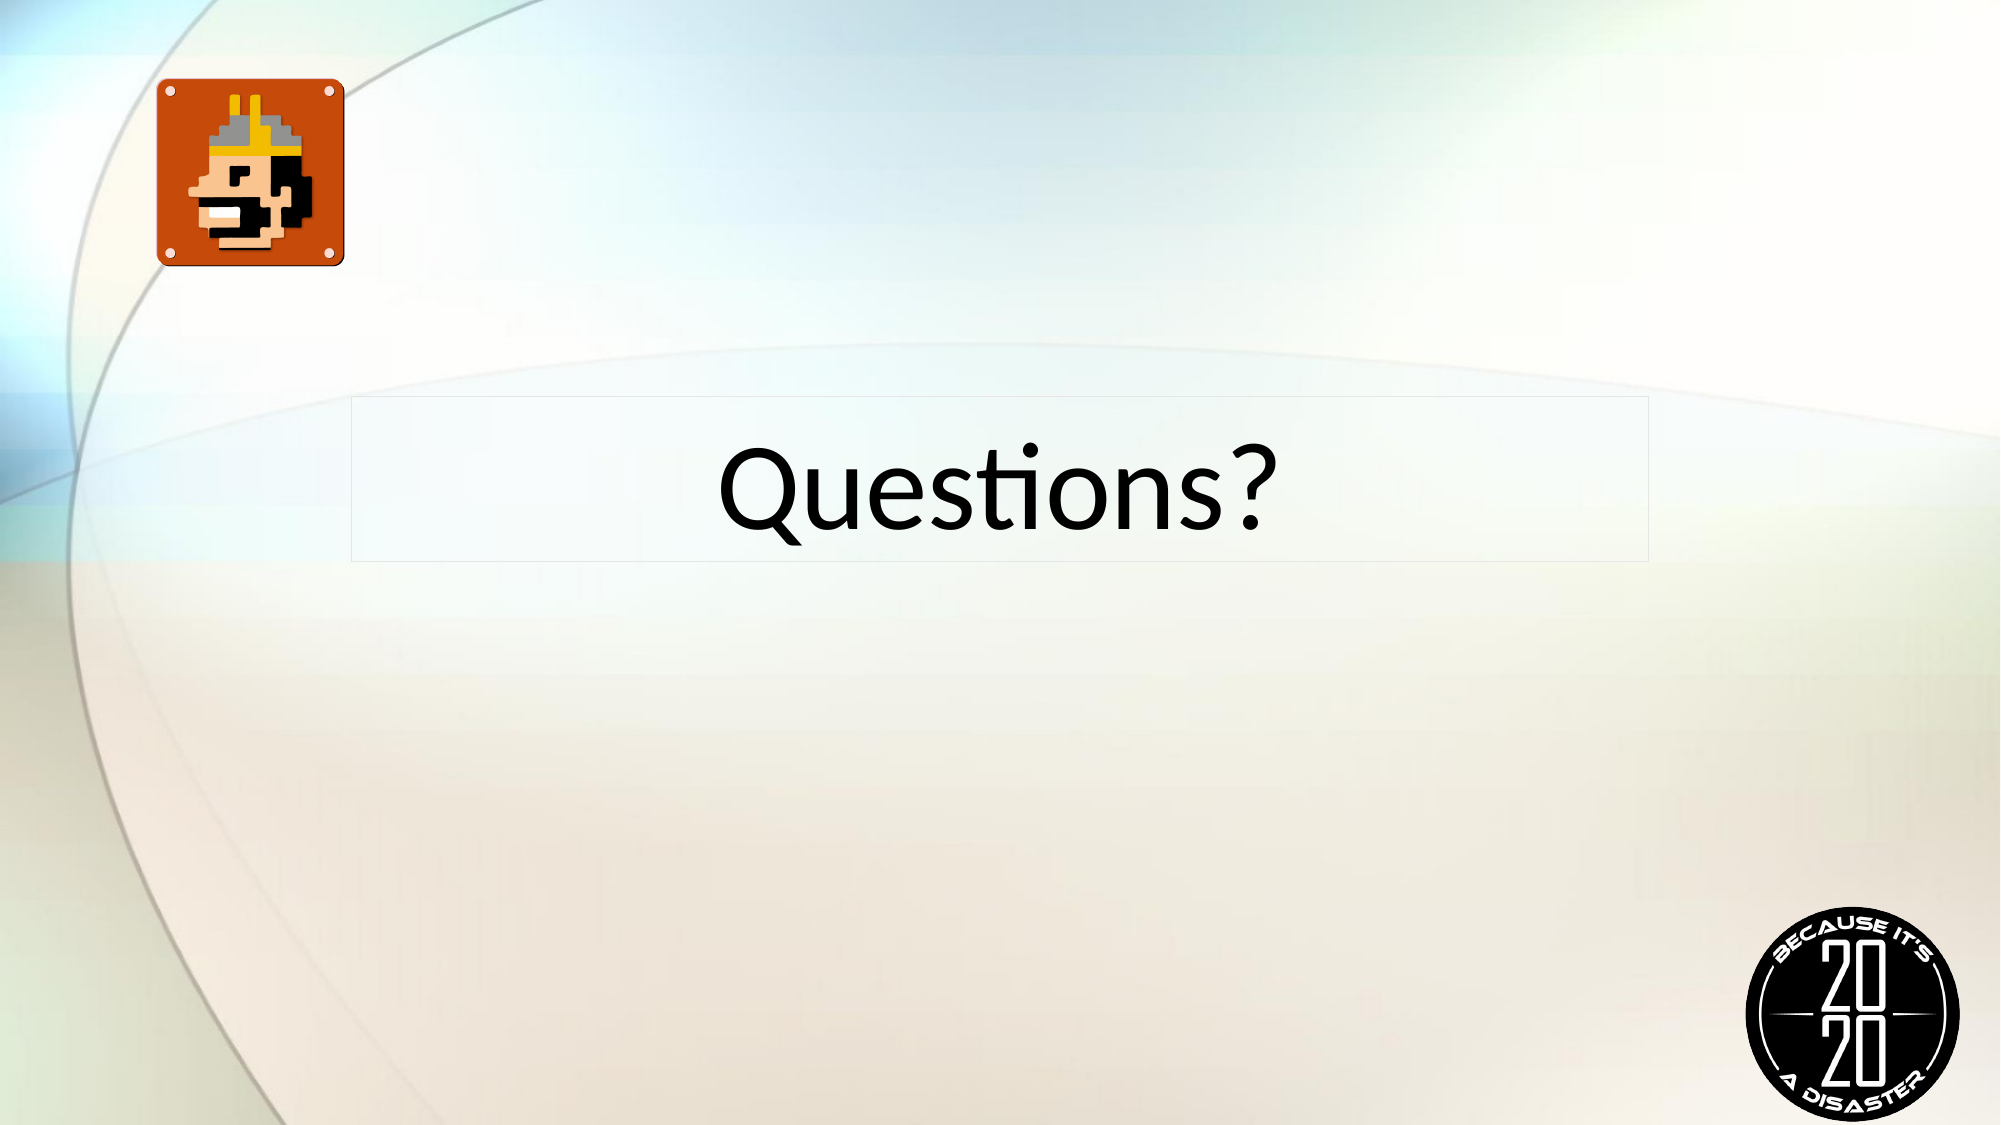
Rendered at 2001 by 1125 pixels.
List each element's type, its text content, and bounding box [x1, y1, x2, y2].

picture [0, 0, 2001, 1125]
text_box Questions? [351, 396, 1649, 562]
